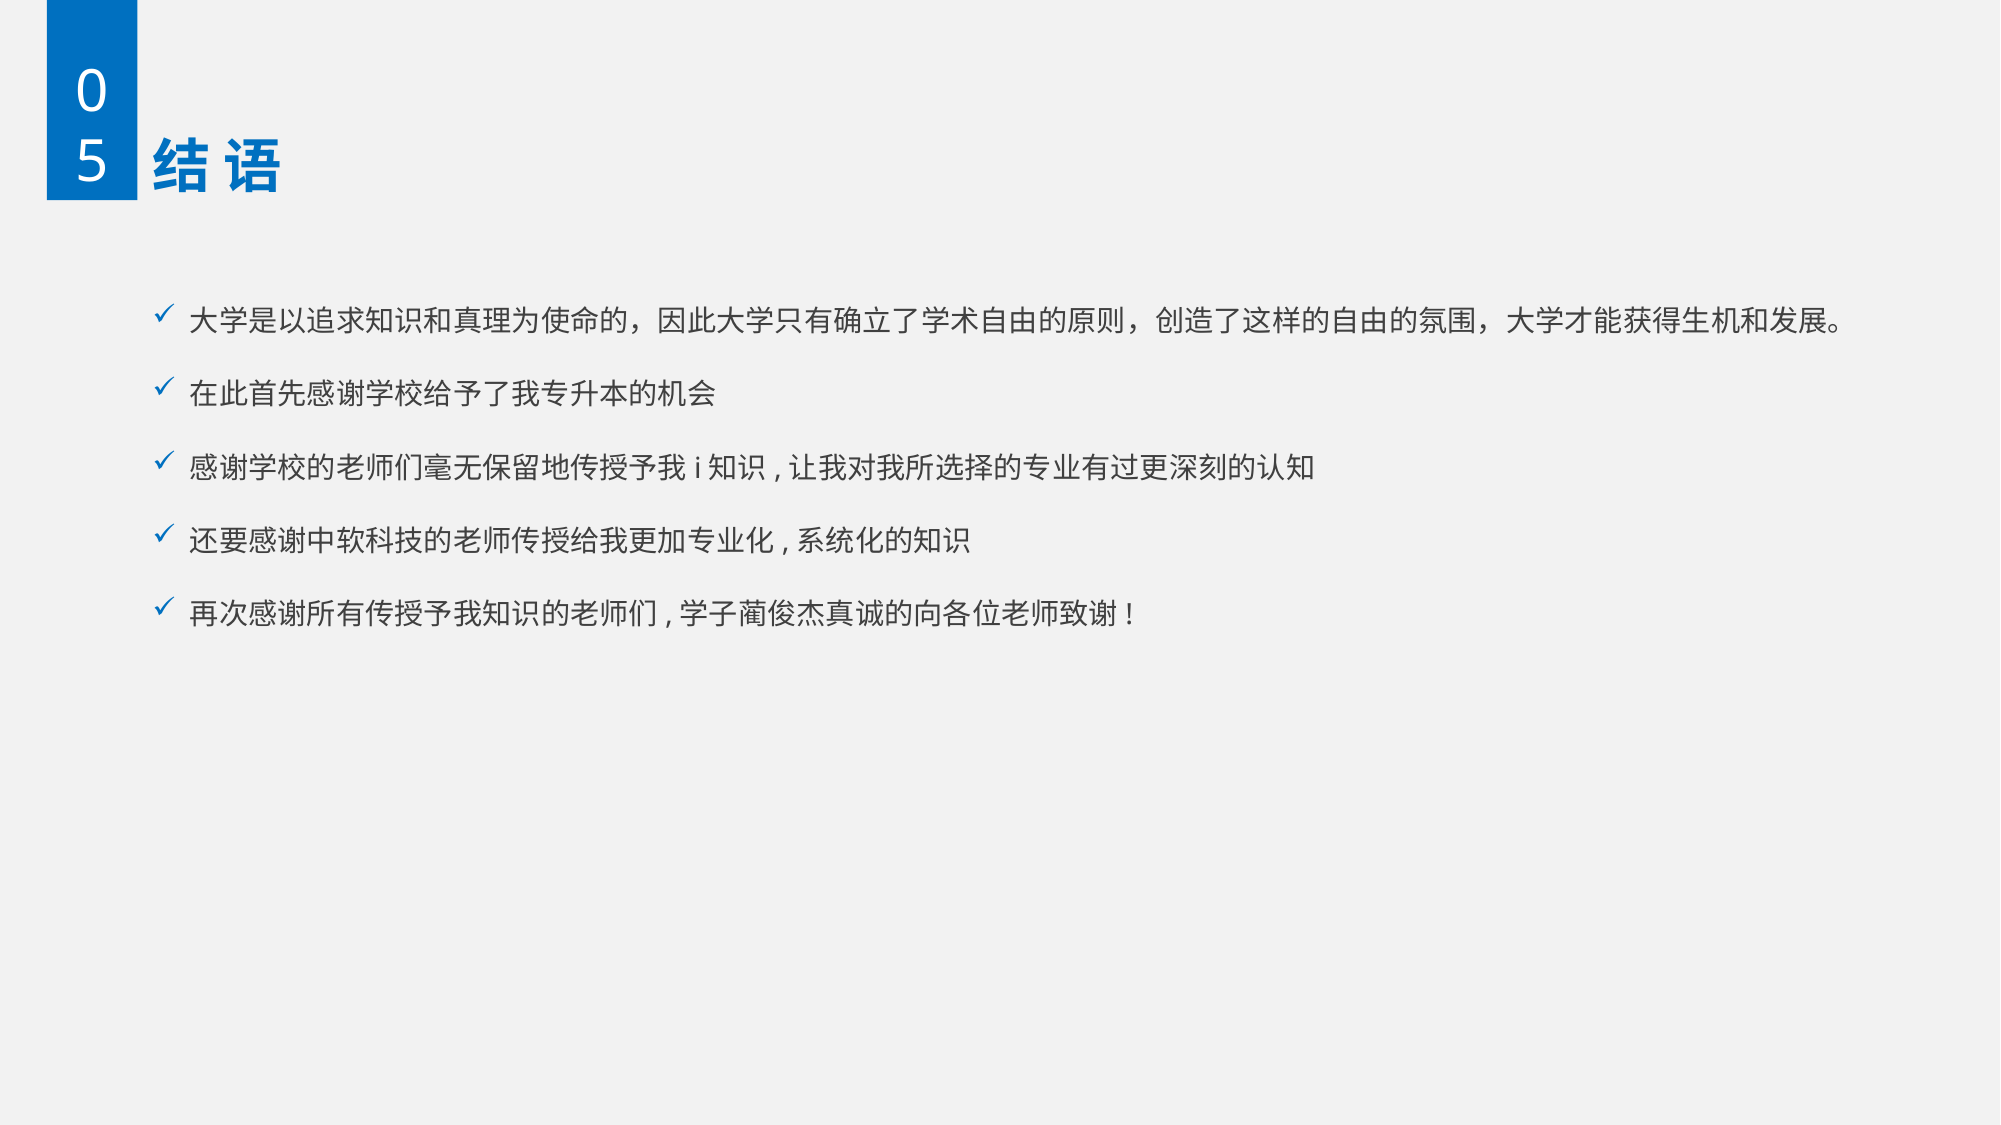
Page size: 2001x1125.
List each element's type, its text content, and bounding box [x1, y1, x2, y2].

list 大学是以追求知识和真理为使命的，因此大学只有确立了学术自由的原则，创造了这样的自由的氛围，大学才能获得生机和发展。 在此首先感谢学校给予了我专升本的机会 感谢学校的老师们毫无保留地传授予我i知识,让我对我所选择的专业有过更深刻的认知 还要感谢中软科技的老师传授给我更加专业化,系统化的知识 再次感谢所有传授予我知识的老师们,学子蔺俊杰真诚的向各位老师致谢! [137, 277, 1863, 992]
text_box 05 [46, 0, 138, 201]
title 结 语 [137, 59, 1863, 277]
